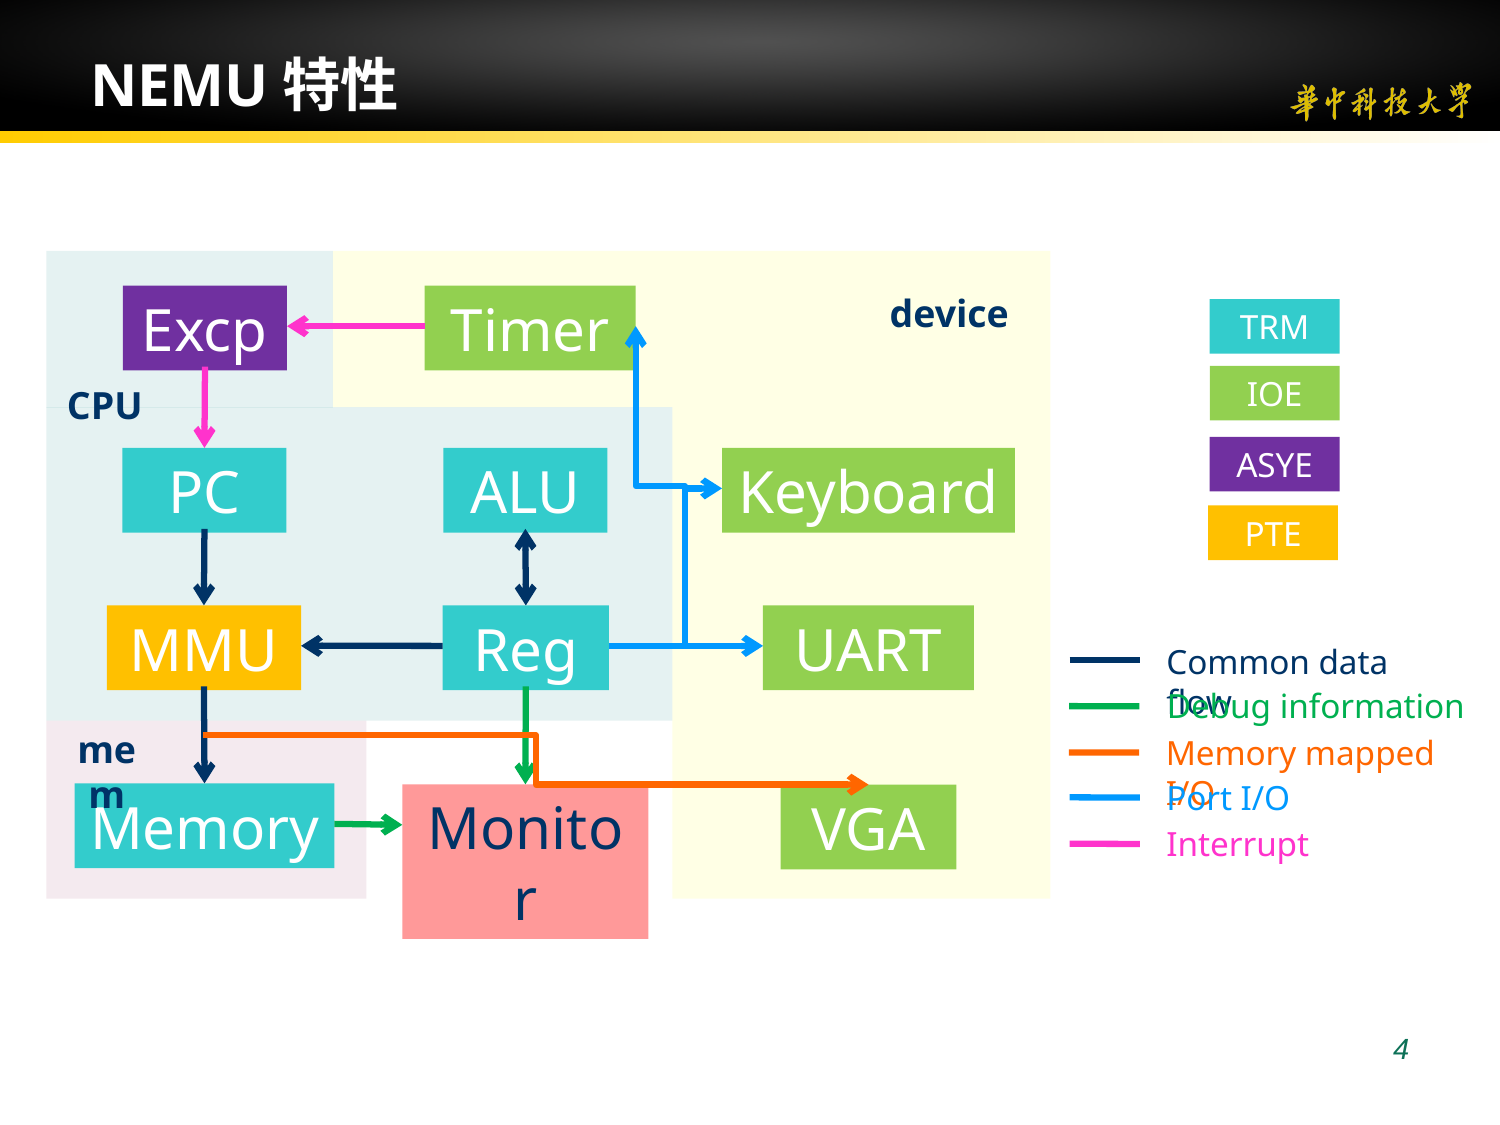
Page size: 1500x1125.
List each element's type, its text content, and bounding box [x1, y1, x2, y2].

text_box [46, 250, 1051, 899]
slide_number 4 [1257, 1023, 1425, 1102]
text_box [1207, 298, 1340, 562]
title NEMU特性 [75, 35, 1425, 131]
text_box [1068, 633, 1500, 872]
picture [0, 0, 1500, 131]
